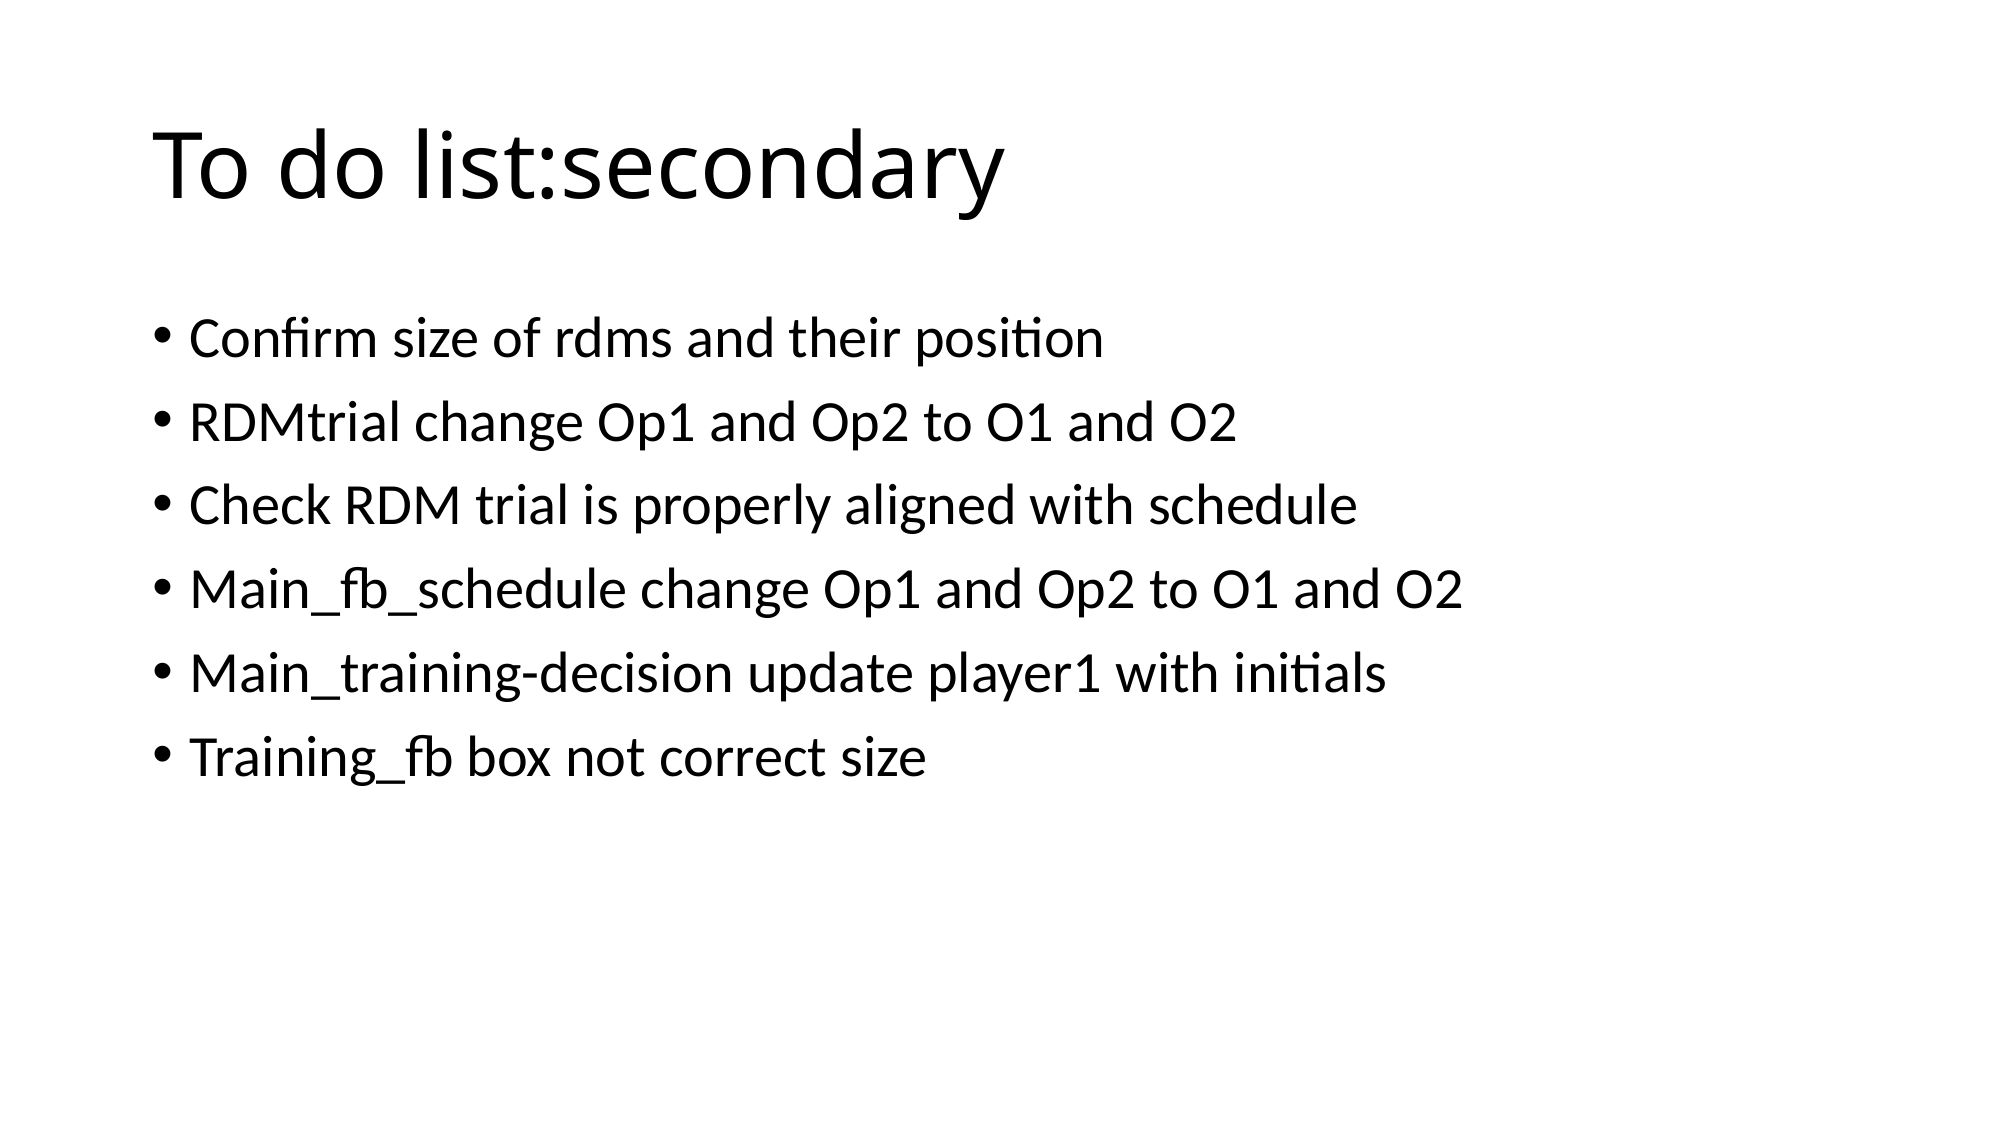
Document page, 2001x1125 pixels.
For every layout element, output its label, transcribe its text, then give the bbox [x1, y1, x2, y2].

title To do list:secondary [137, 59, 1863, 278]
list Confirm size of rdms and their position RDMtrial change Op1 and Op2 to O1 and O2 Check RDM trial is properly aligned with schedule Main_fb_schedule change Op1 and Op2 to O1 and O2 Main_training-decision update player1 with initials Training_fb box not correct size [137, 299, 1863, 1014]
